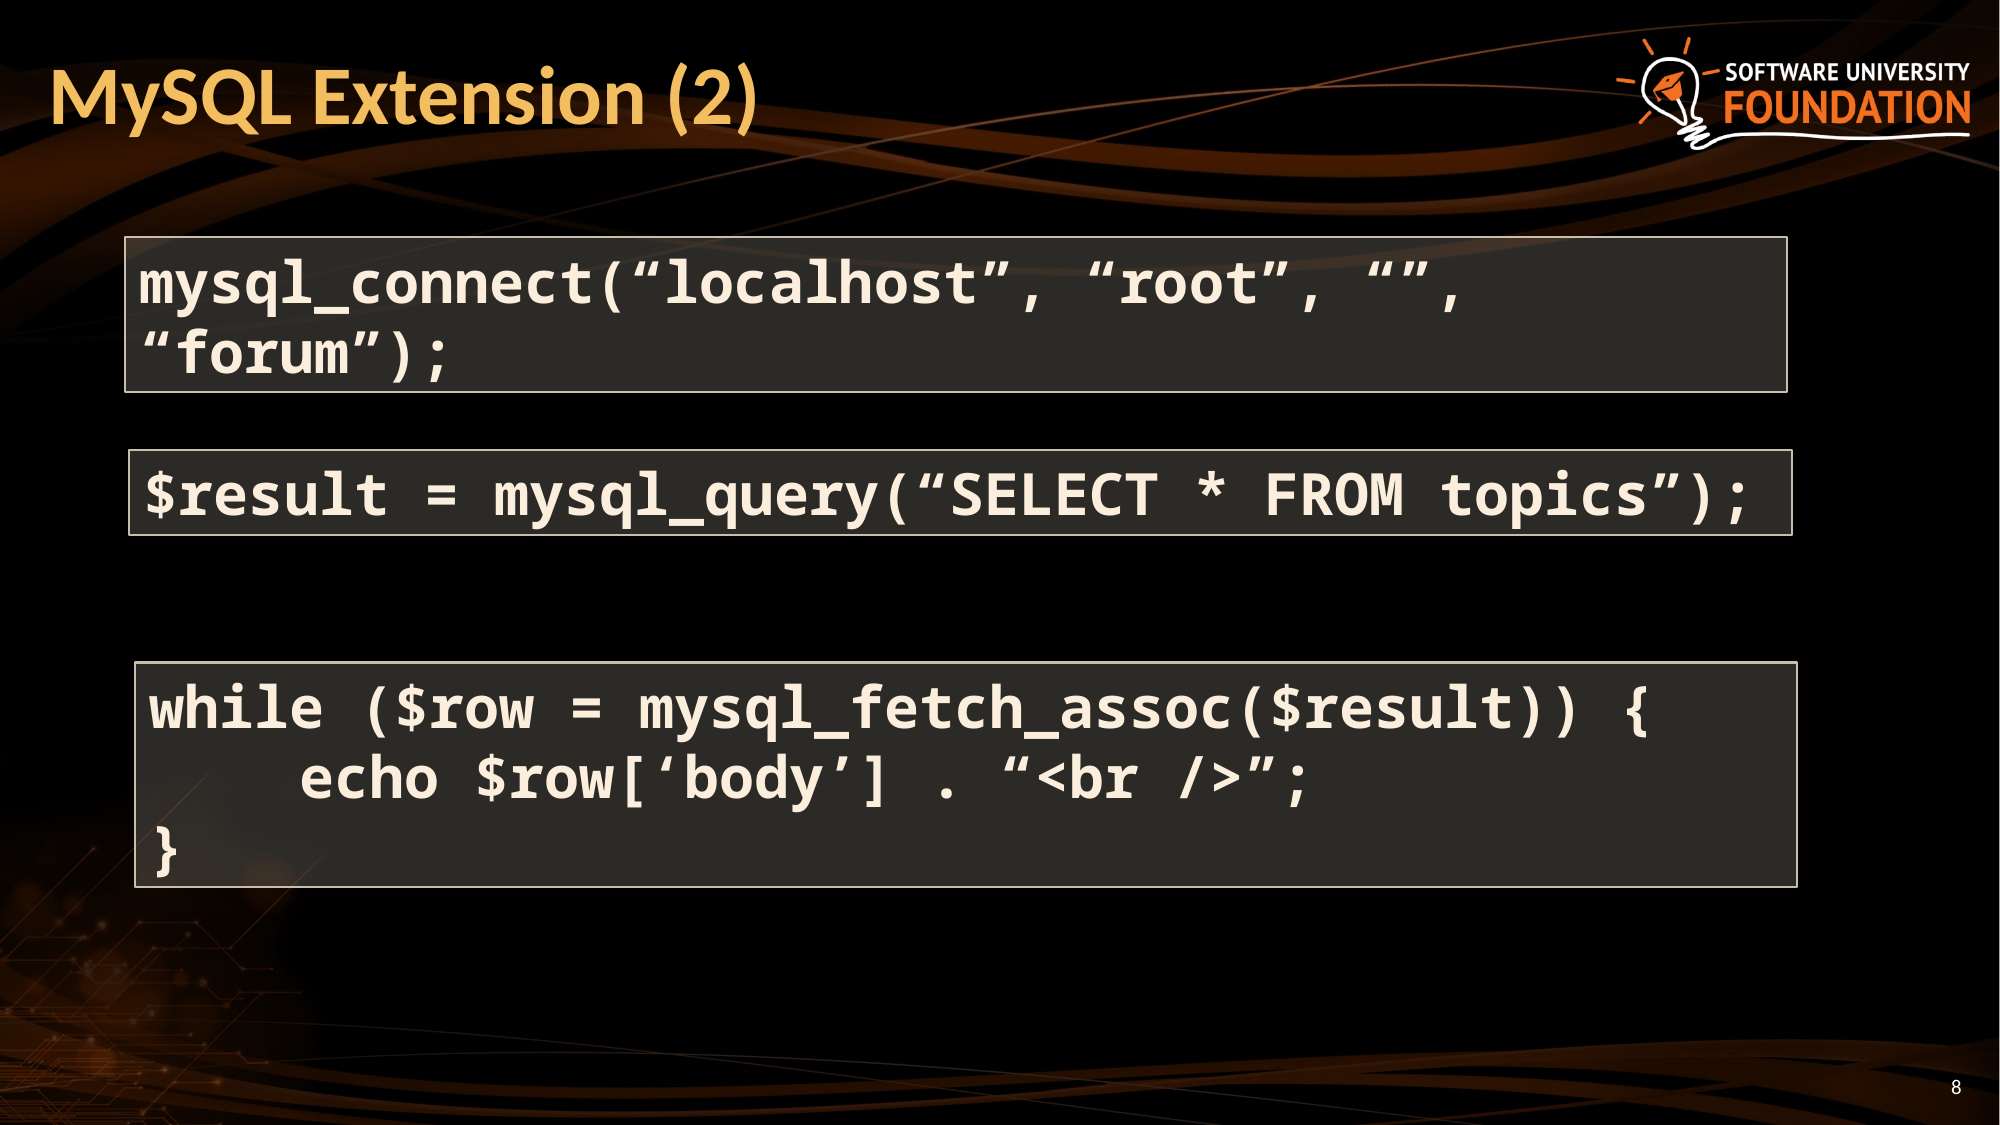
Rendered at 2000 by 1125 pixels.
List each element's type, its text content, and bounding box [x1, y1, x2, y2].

slide_number 8 [1897, 1070, 1968, 1103]
text_box $result = mysql_query(“SELECT * FROM topics”); [129, 450, 1792, 535]
picture [0, 0, 2000, 1125]
text_box mysql_connect(“localhost”, “root”, “”, “forum”); [124, 237, 1788, 393]
title MySQL Extension (2) [30, 6, 1602, 189]
text_box while ($row = mysql_fetch_assoc($result)) { echo $row[‘body’] . “<br />”; } [134, 662, 1798, 888]
